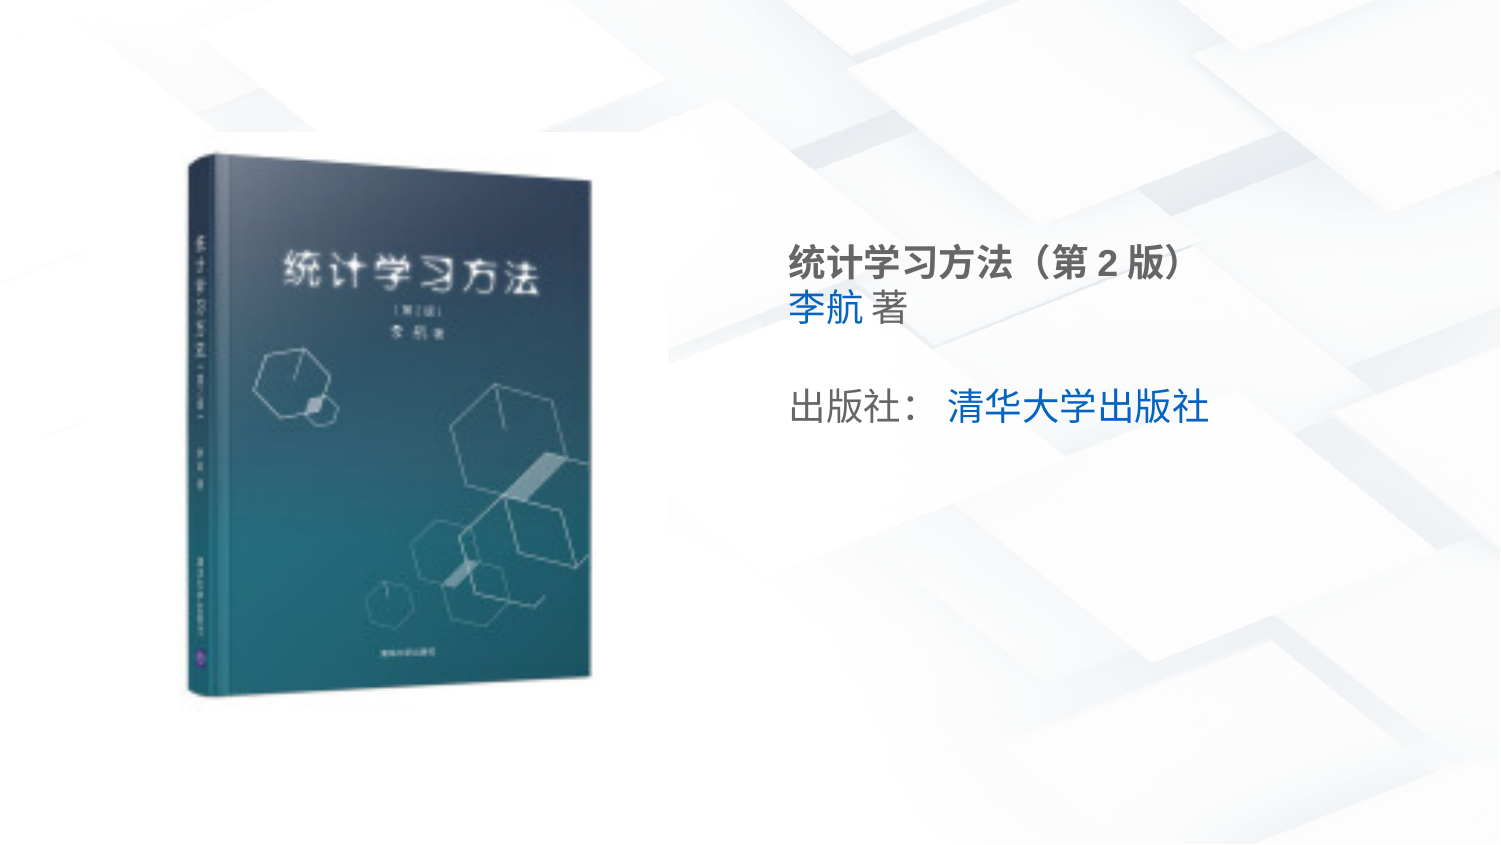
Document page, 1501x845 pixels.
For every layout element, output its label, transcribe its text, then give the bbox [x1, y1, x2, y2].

picture [88, 132, 668, 712]
text_box 统计学习方法（第2版） 李航 著 出版社： 清华大学出版社 [773, 231, 1471, 445]
